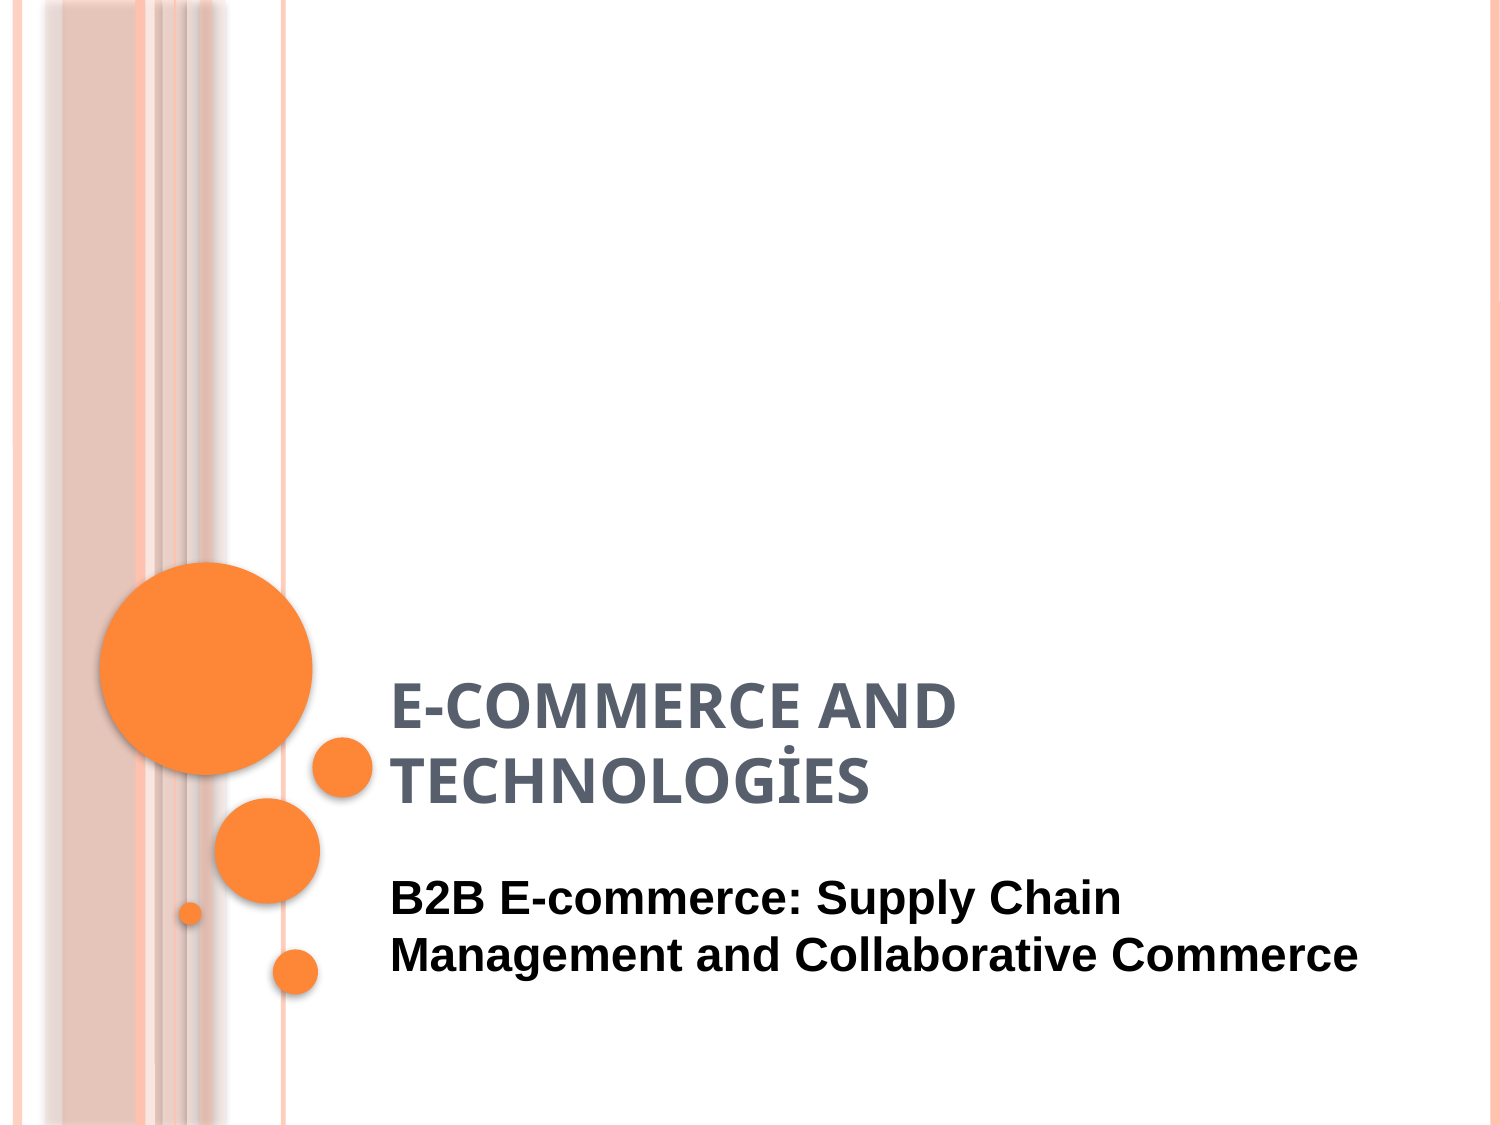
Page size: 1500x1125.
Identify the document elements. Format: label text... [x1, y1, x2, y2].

subtitle B2B E-commerce: Supply Chain Management and Collaborative Commerce [375, 820, 1388, 1046]
title E-Commerce and Technologies [375, 512, 1388, 820]
